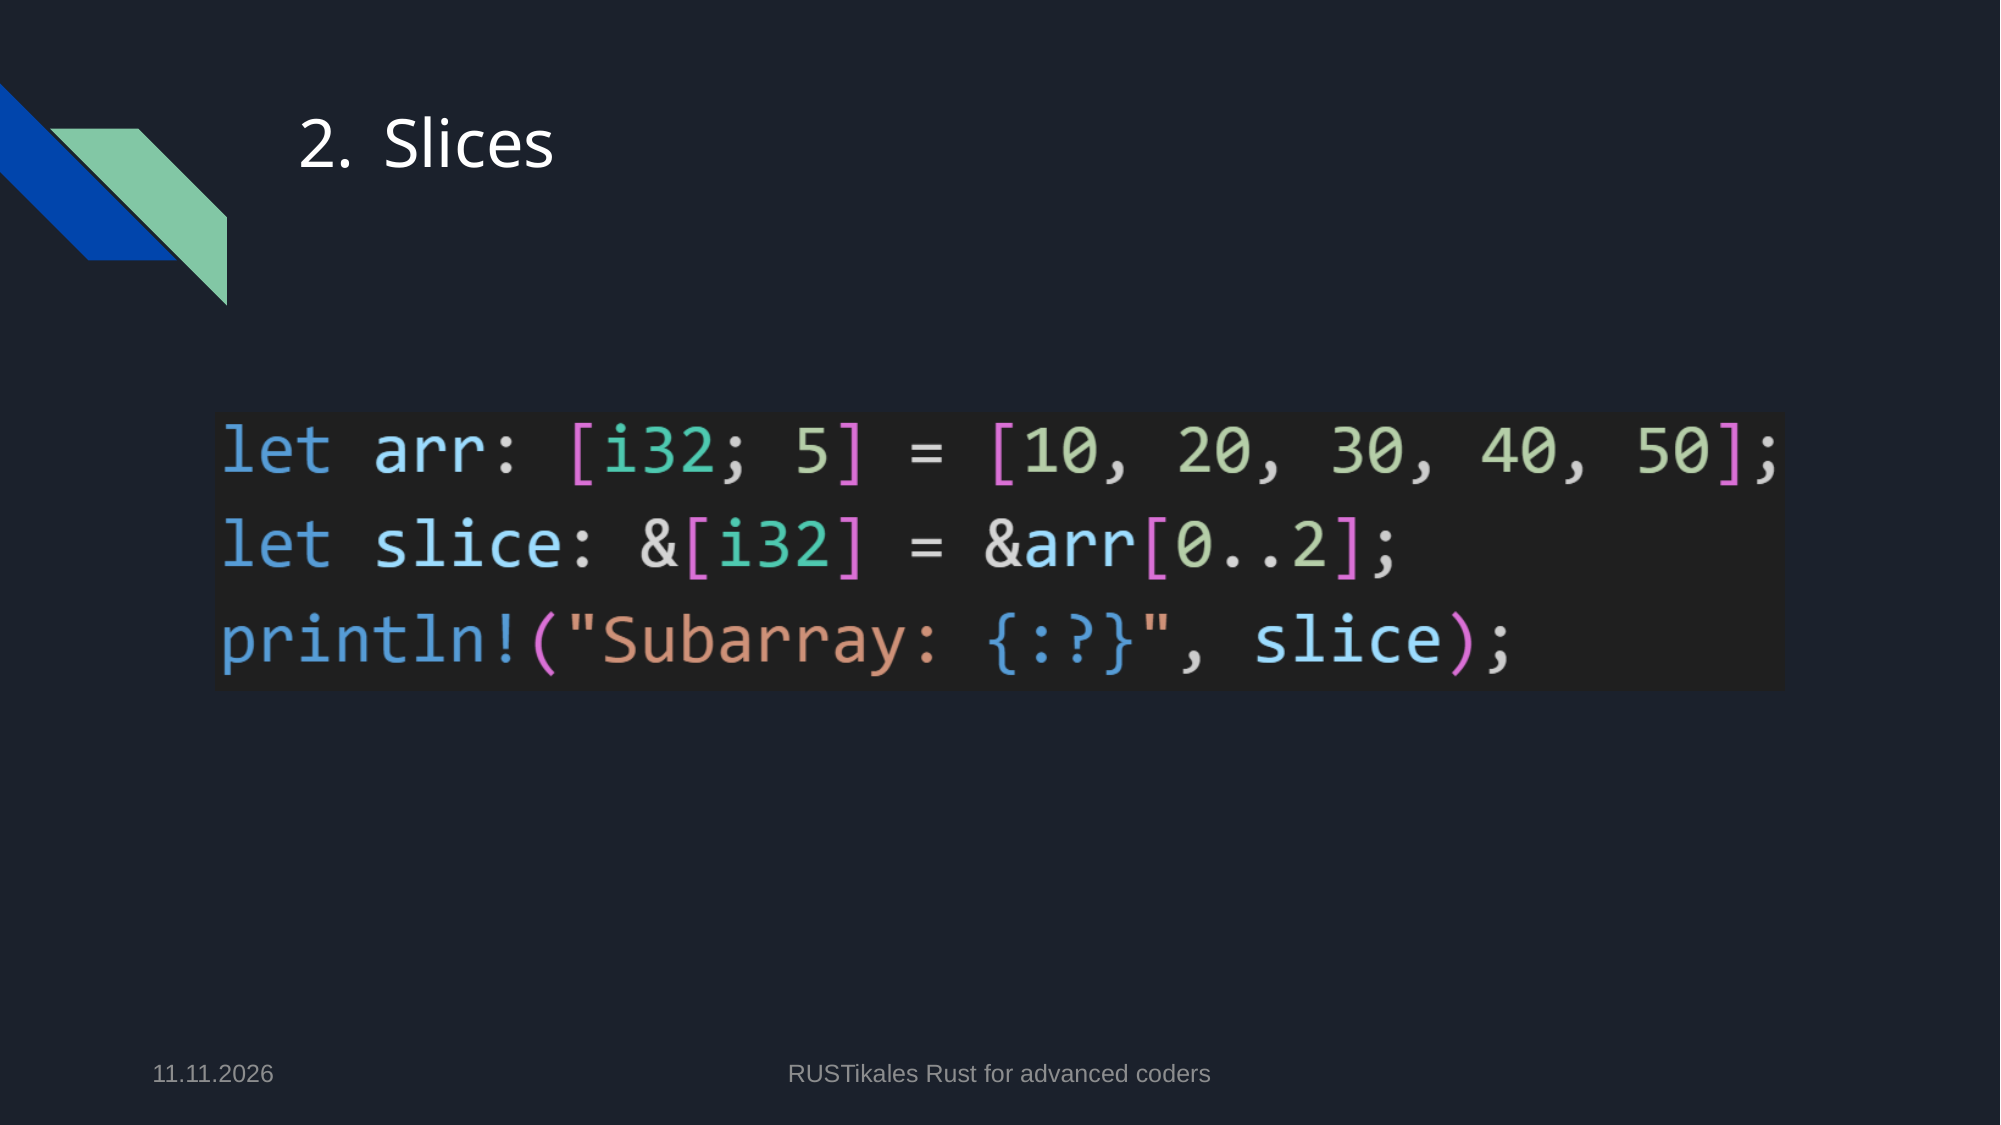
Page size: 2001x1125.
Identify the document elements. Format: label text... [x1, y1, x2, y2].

title Slices [283, 86, 1824, 287]
picture [215, 412, 1785, 691]
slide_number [137, 1042, 588, 1103]
footer RUSTikales Rust for advanced coders [662, 1042, 1338, 1103]
